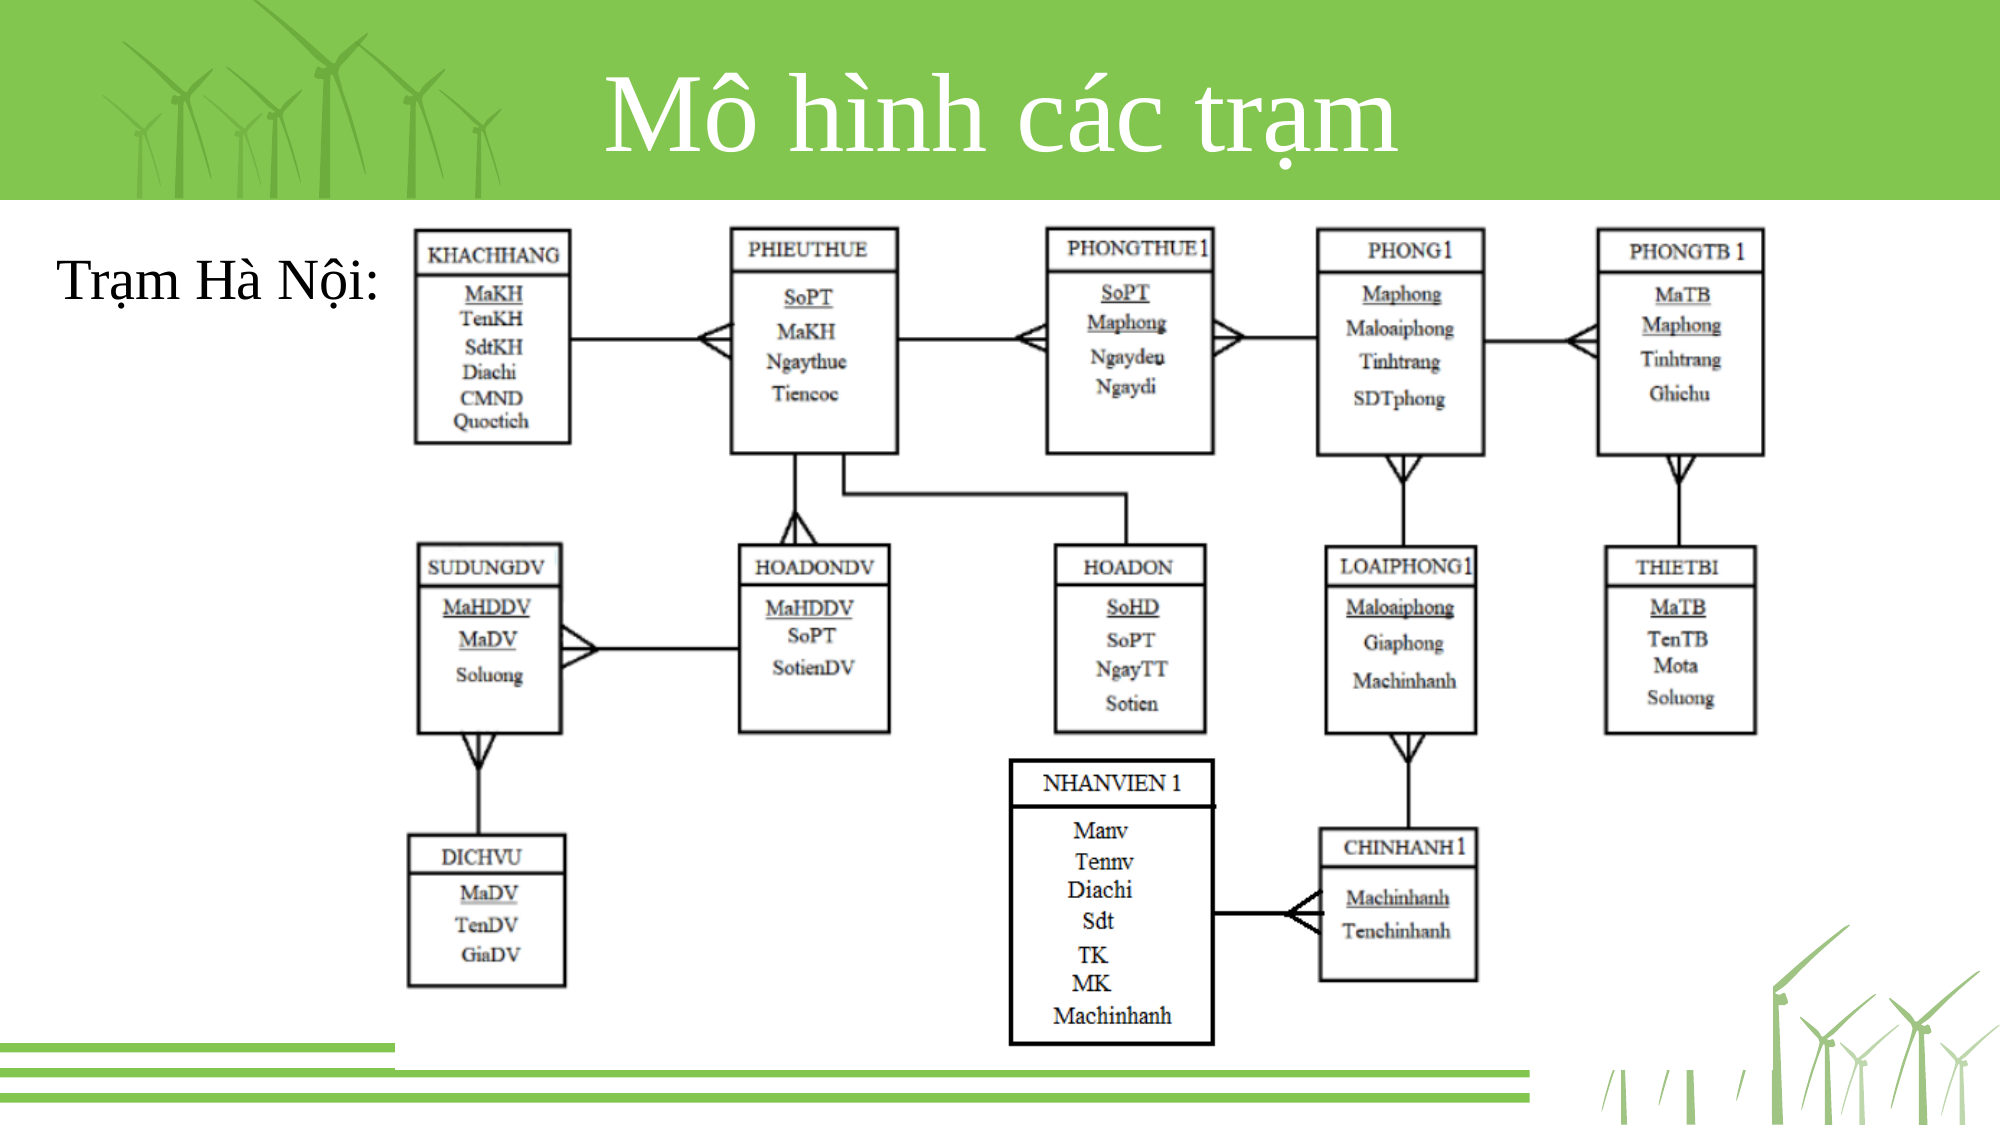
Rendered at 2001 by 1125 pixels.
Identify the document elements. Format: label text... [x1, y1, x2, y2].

text_box Trạm Hà Nội: [41, 234, 395, 364]
picture [395, 204, 1773, 1070]
list Mô hình các trạm [53, 55, 1952, 175]
